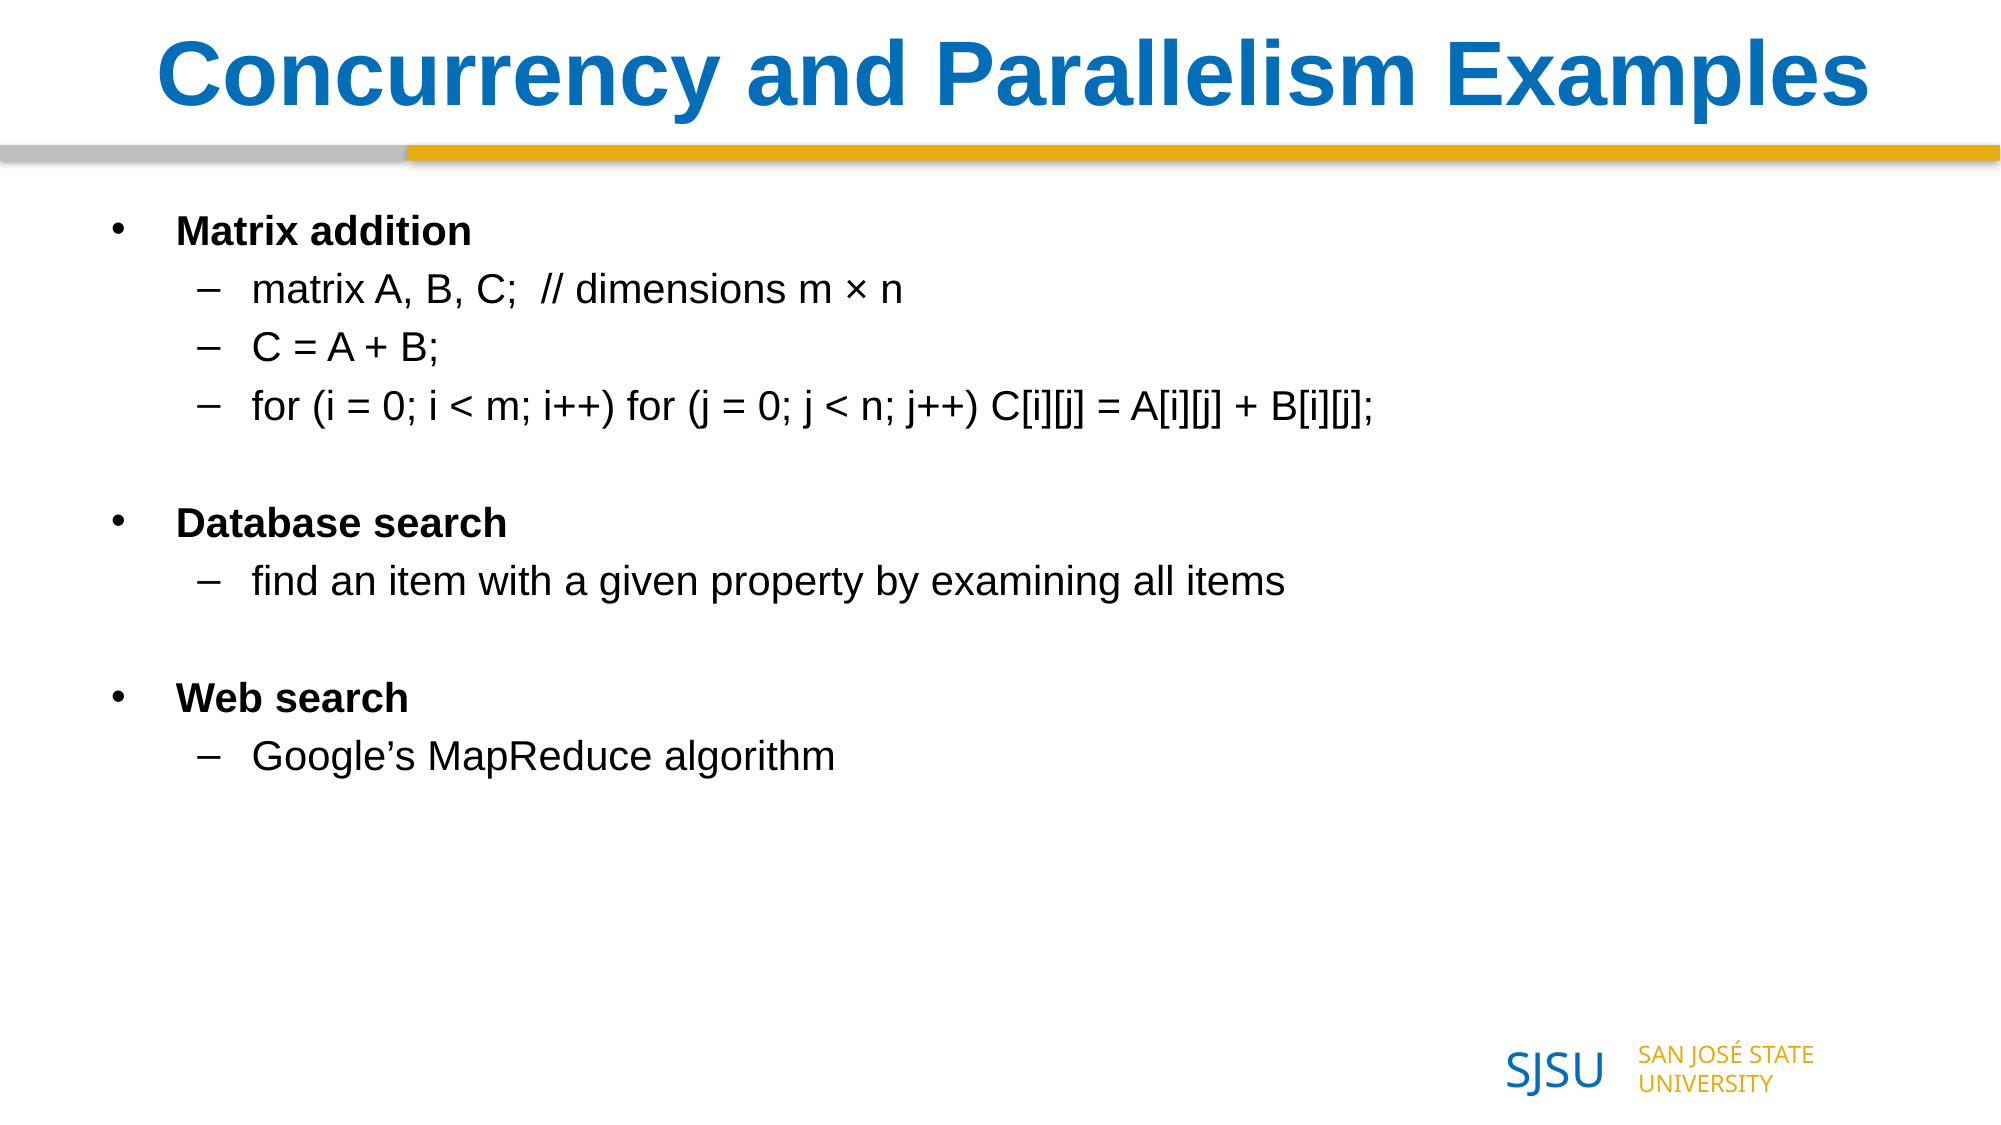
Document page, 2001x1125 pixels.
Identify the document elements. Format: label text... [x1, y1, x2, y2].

text_box Concurrency and Parallelism Examples [99, 11, 1957, 126]
list Matrix addition matrix A, B, C; // dimensions m × n C = A + B; for (i = 0; i < m; i++) for (j = 0; j < n; j++) C[i][j] = A[i][j] + B[i][j]; Database search find an item with a given property by examining all items Web search Google’s MapReduce algorithm [96, 195, 1915, 1084]
